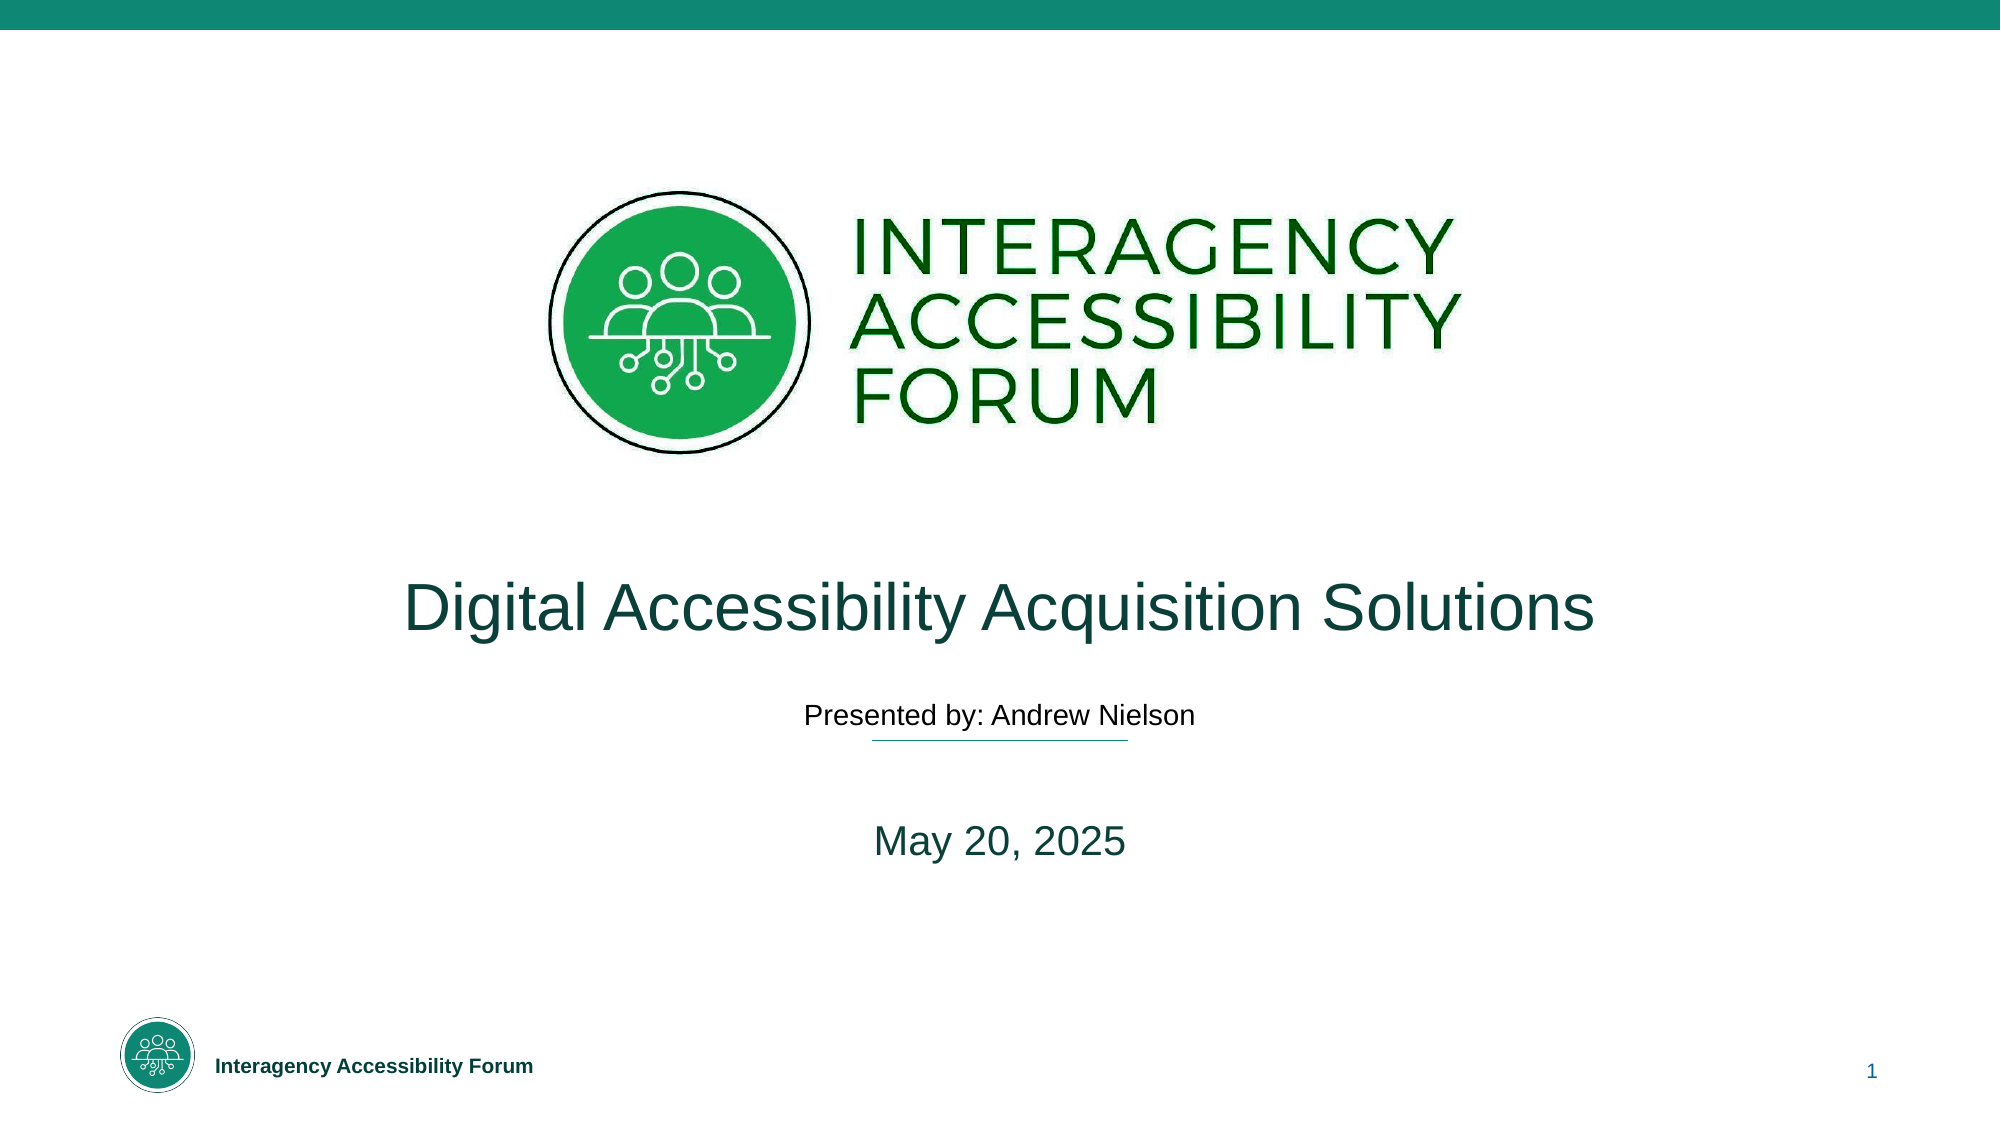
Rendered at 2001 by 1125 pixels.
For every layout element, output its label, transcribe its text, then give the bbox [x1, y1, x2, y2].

text_box Presented by: Andrew Nielson [652, 688, 1348, 739]
list May 20, 2025 [531, 763, 1469, 914]
picture [499, 175, 1501, 477]
picture [120, 1017, 195, 1093]
title Digital Accessibility Acquisition Solutions [249, 528, 1750, 679]
